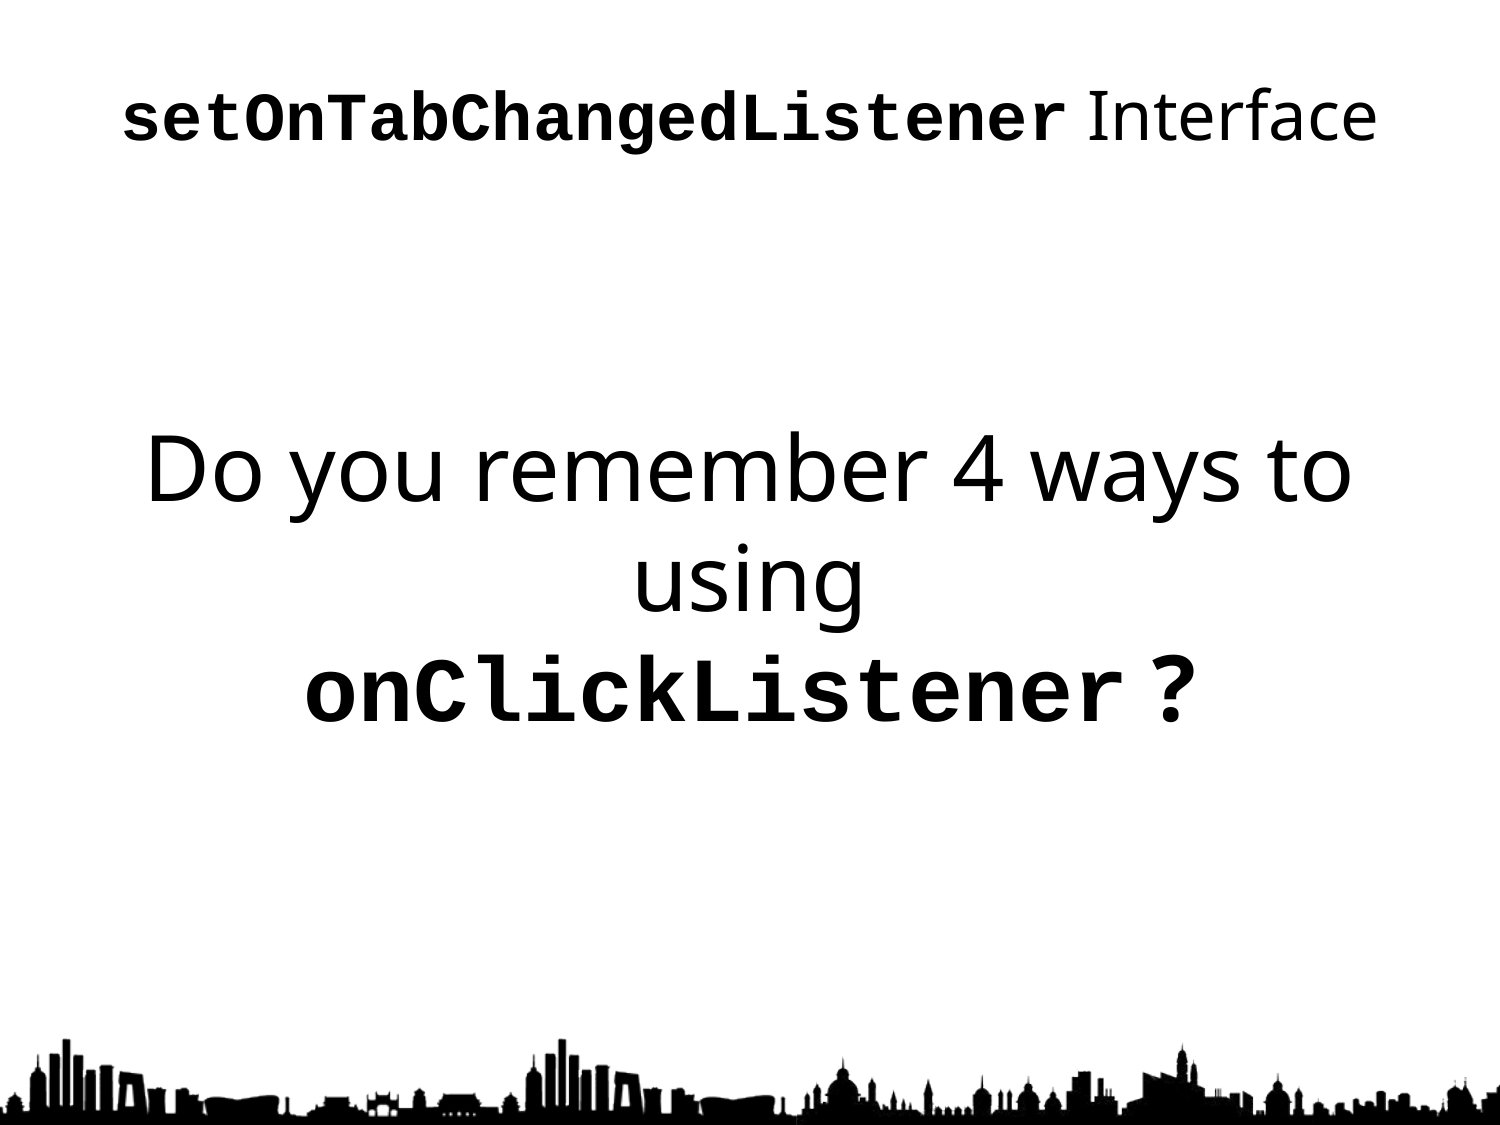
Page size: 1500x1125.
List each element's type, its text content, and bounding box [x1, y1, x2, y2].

text_box setOnTabChangedListener Interface [0, 42, 1500, 183]
text_box Do you remember 4 ways to using onClickListener ? [0, 361, 1500, 787]
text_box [0, 1033, 1500, 1125]
